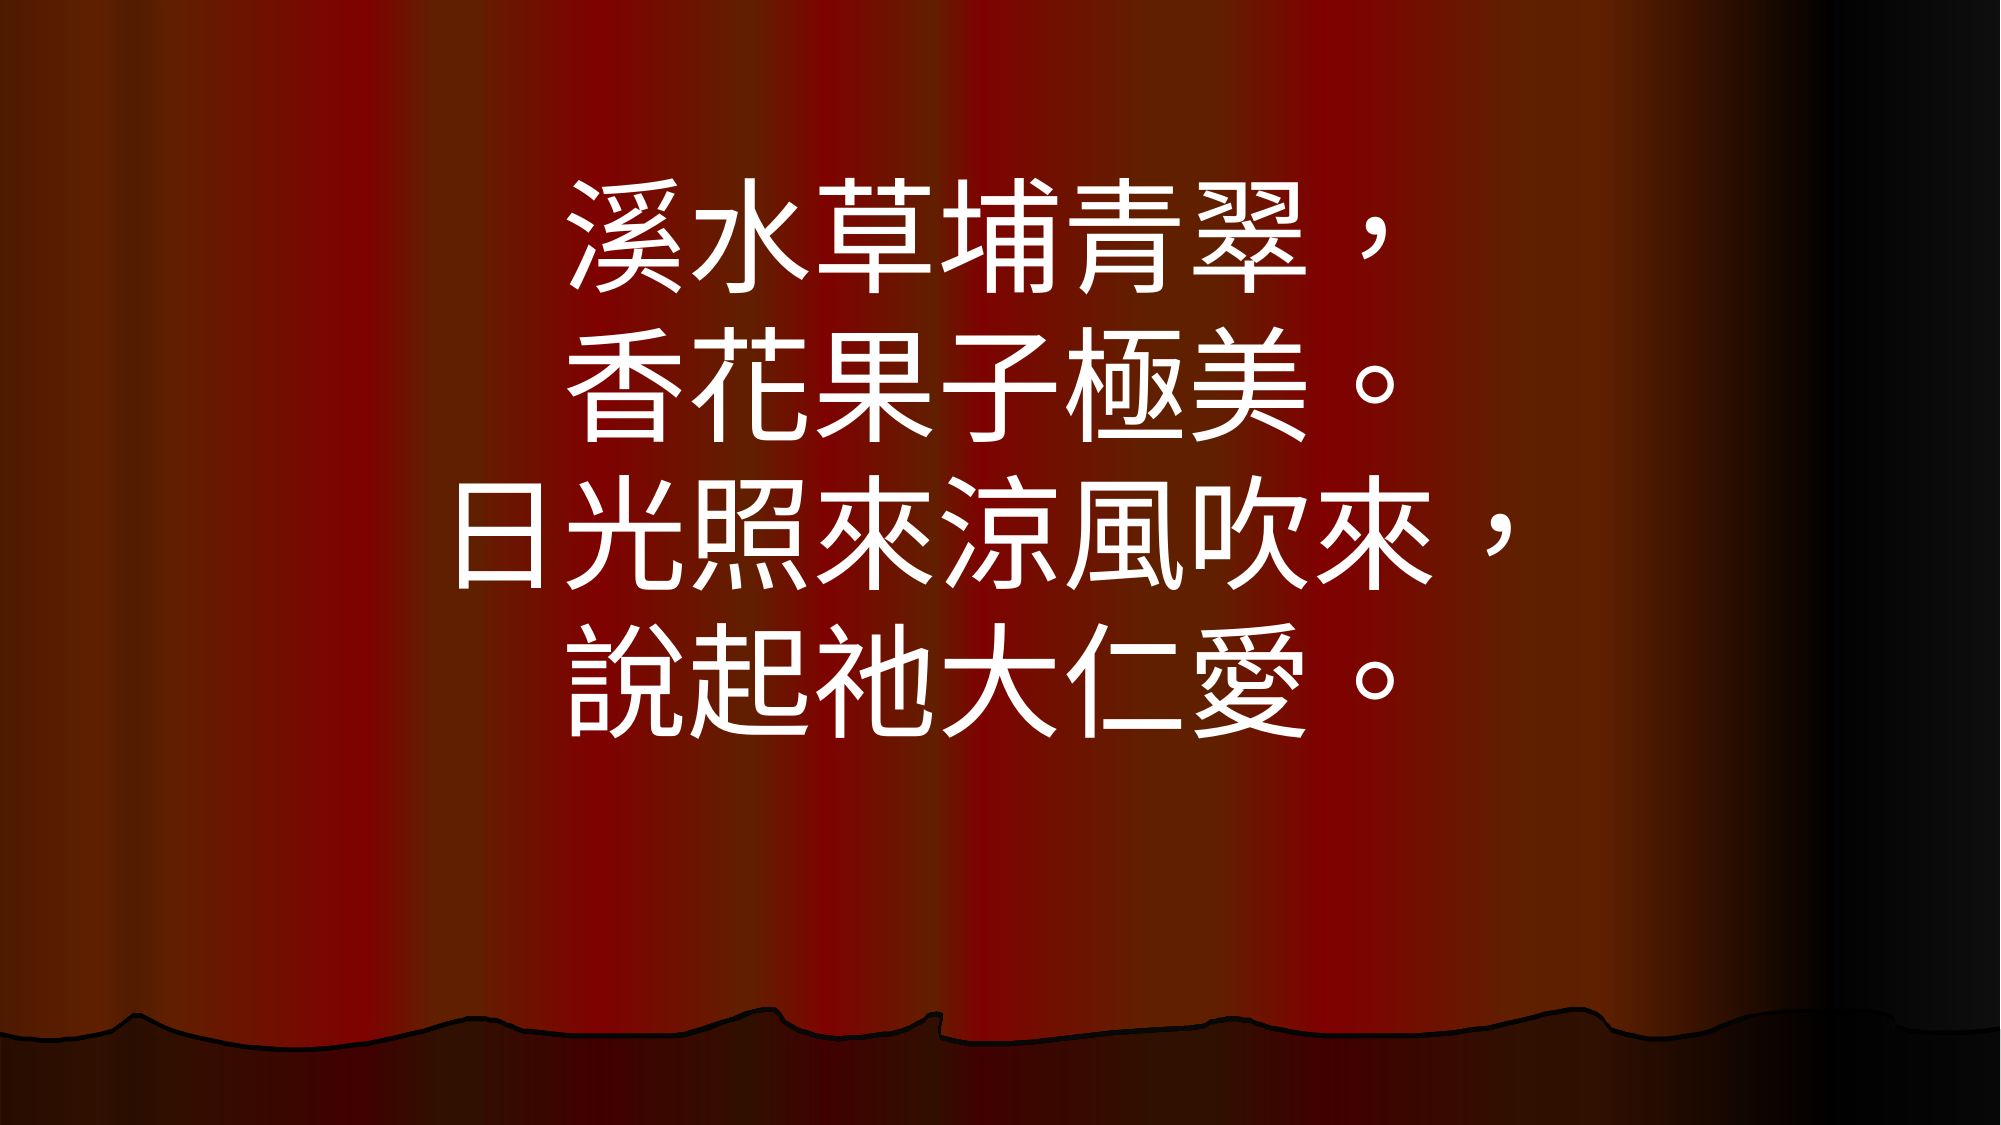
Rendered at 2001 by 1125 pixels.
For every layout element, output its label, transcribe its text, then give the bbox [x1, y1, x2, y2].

subtitle 溪水草埔青翠， 香花果子極美。 日光照來涼風吹來， 說起祂大仁愛。 [249, 160, 1750, 1125]
